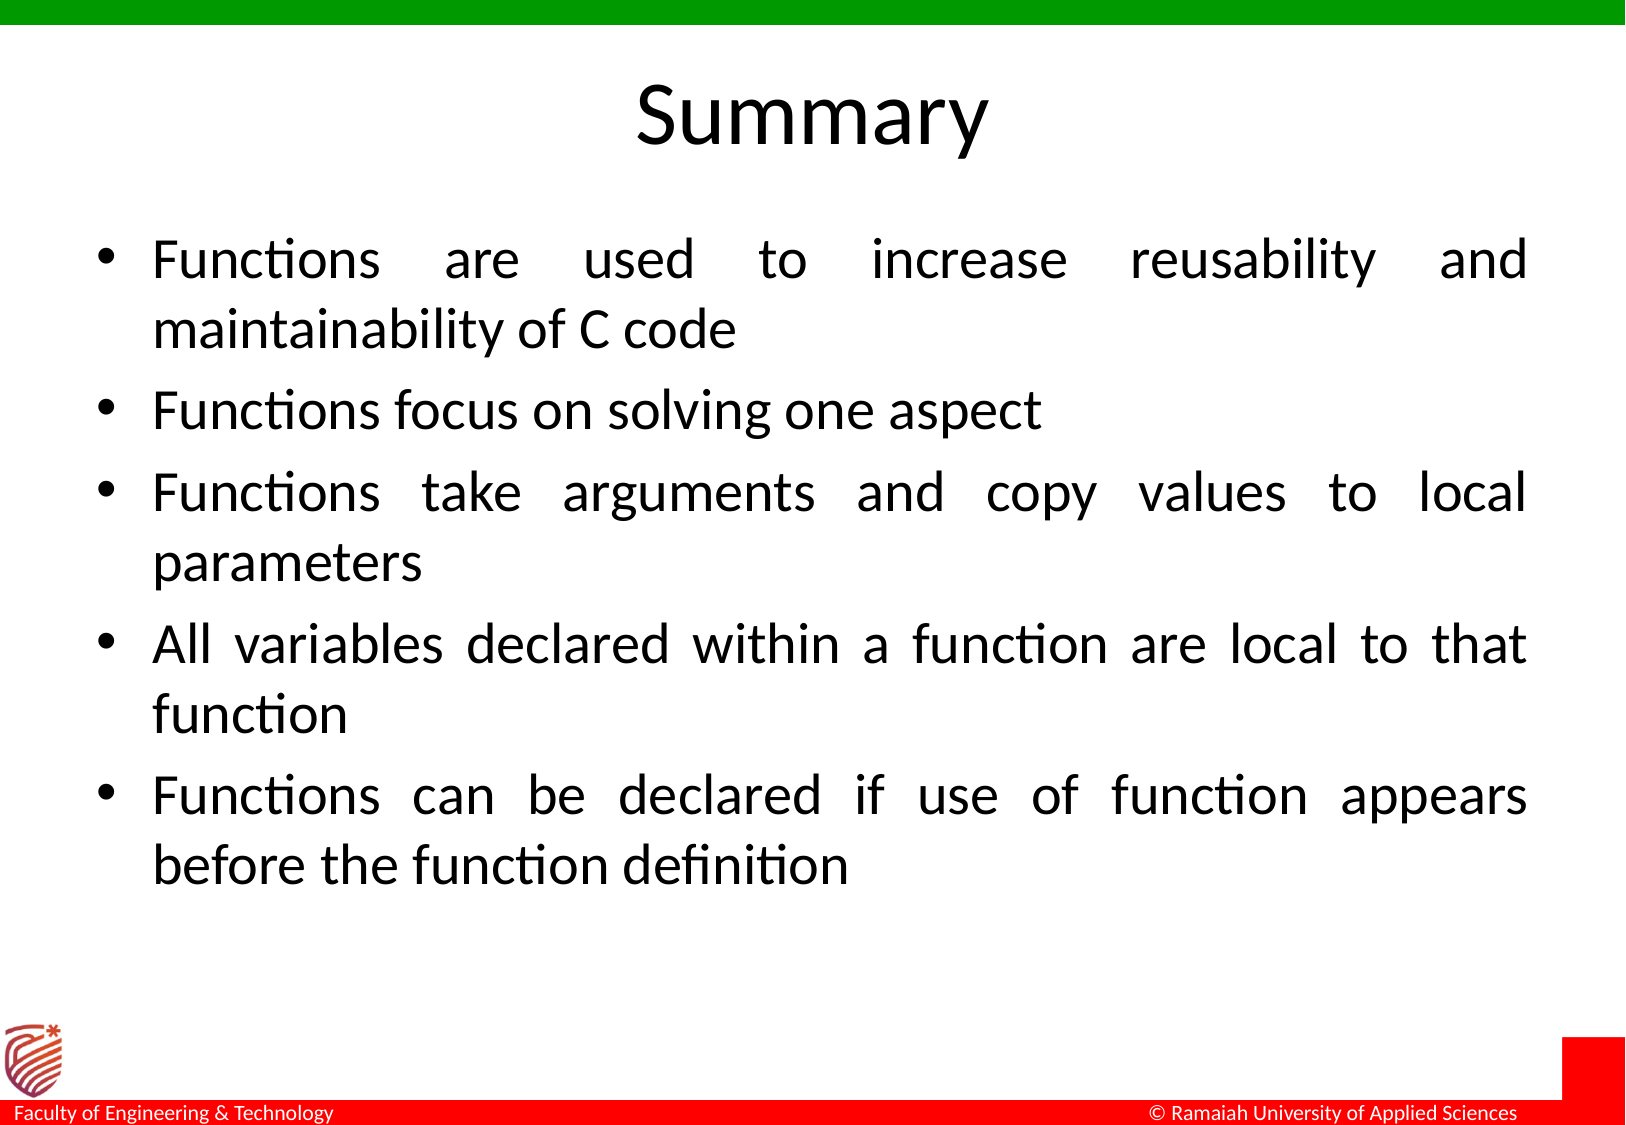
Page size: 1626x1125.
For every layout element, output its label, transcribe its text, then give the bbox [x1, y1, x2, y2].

picture [0, 1013, 69, 1100]
title Summary [81, 45, 1544, 212]
list Functions are used to increase reusability and maintainability of C code Functions focus on solving one aspect Functions take arguments and copy values to local parameters All variables declared within a function are local to that function Functions can be declared if use of function appears before the function definition [81, 212, 1544, 1088]
